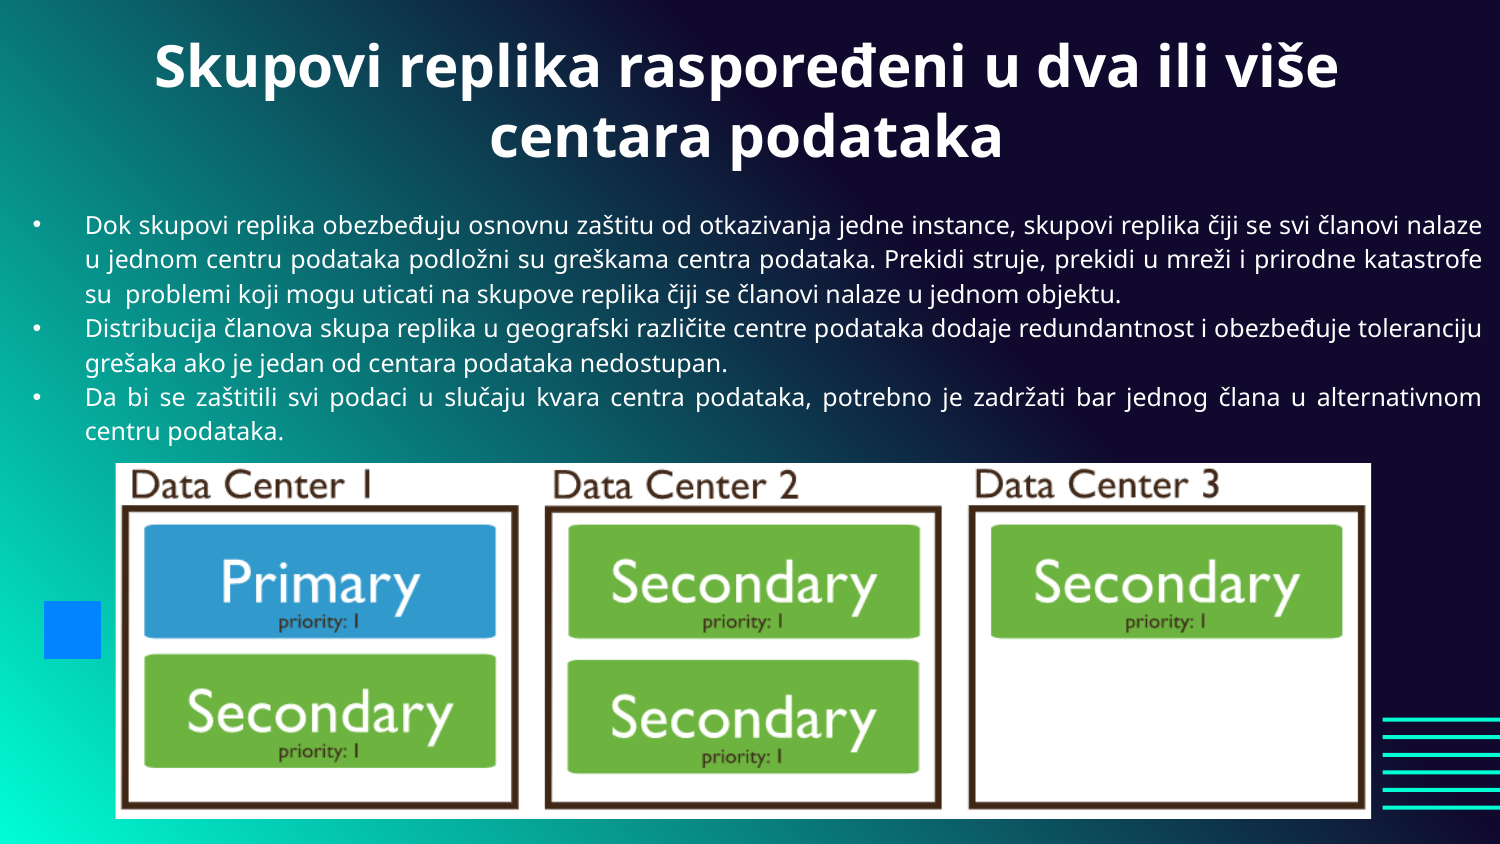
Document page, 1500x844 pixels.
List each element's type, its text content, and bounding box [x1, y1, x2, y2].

title Skupovi replika raspoređeni u dva ili više centara podataka [115, 95, 1380, 190]
picture [115, 462, 1372, 819]
list Dok skupovi replika obezbeđuju osnovnu zaštitu od otkazivanja jedne instance, skupovi replika čiji se svi članovi nalaze u jednom centru podataka podložni su greškama centra podataka. Prekidi struje, prekidi u mreži i prirodne katastrofe su problemi koji mogu uticati na skupove replika čiji se članovi nalaze u jednom objektu. Distribucija članova skupa replika u geografski različite centre podataka dodaje redundantnost i obezbeđuje toleranciju grešaka ako je jedan od centara podataka nedostupan. Da bi se zaštitili svi podaci u slučaju kvara centra podataka, potrebno je zadržati bar jednog člana u alternativnom centru podataka. [0, 189, 1500, 751]
